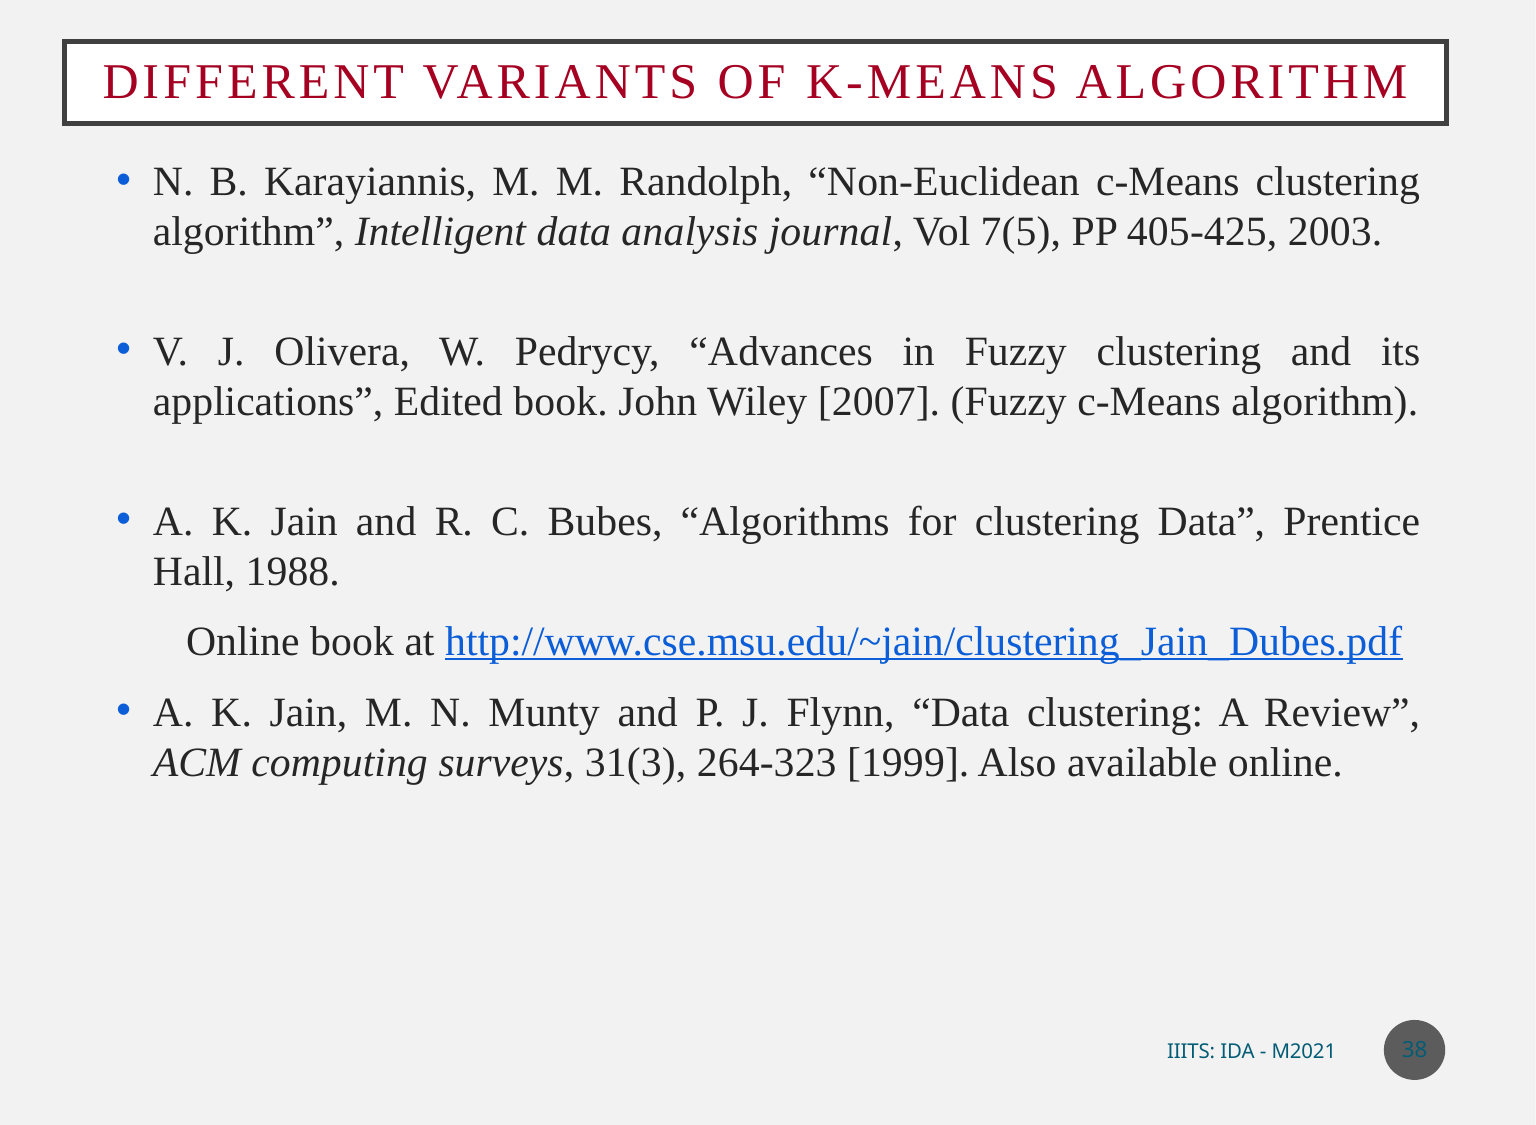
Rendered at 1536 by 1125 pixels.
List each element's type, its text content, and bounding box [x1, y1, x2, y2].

list N. B. Karayiannis, M. M. Randolph, “Non-Euclidean c-Means clustering algorithm”, Intelligent data analysis journal, Vol 7(5), PP 405-425, 2003. V. J. Olivera, W. Pedrycy, “Advances in Fuzzy clustering and its applications”, Edited book. John Wiley [2007]. (Fuzzy c-Means algorithm). A. K. Jain and R. C. Bubes, “Algorithms for clustering Data”, Prentice Hall, 1988. Online book at http://www.cse.msu.edu/~jain/clustering_Jain_Dubes.pdf A. K. Jain, M. N. Munty and P. J. Flynn, “Data clustering: A Review”, ACM computing surveys, 31(3), 264-323 [1999]. Also available online. [64, 146, 1437, 1018]
title Different variants of k-means algorithm [62, 39, 1449, 126]
slide_number IIITS: IDA - M2021 [1004, 1023, 1351, 1077]
slide_number 38 [1383, 1019, 1446, 1080]
